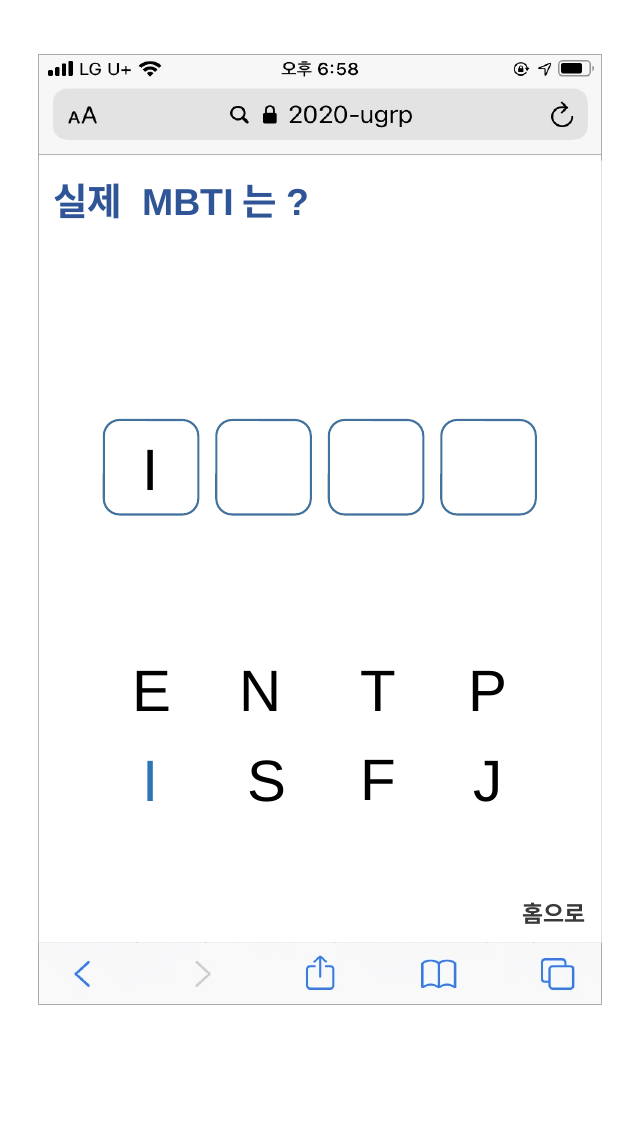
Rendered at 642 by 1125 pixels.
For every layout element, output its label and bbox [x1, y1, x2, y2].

text_box [38, 54, 602, 1005]
